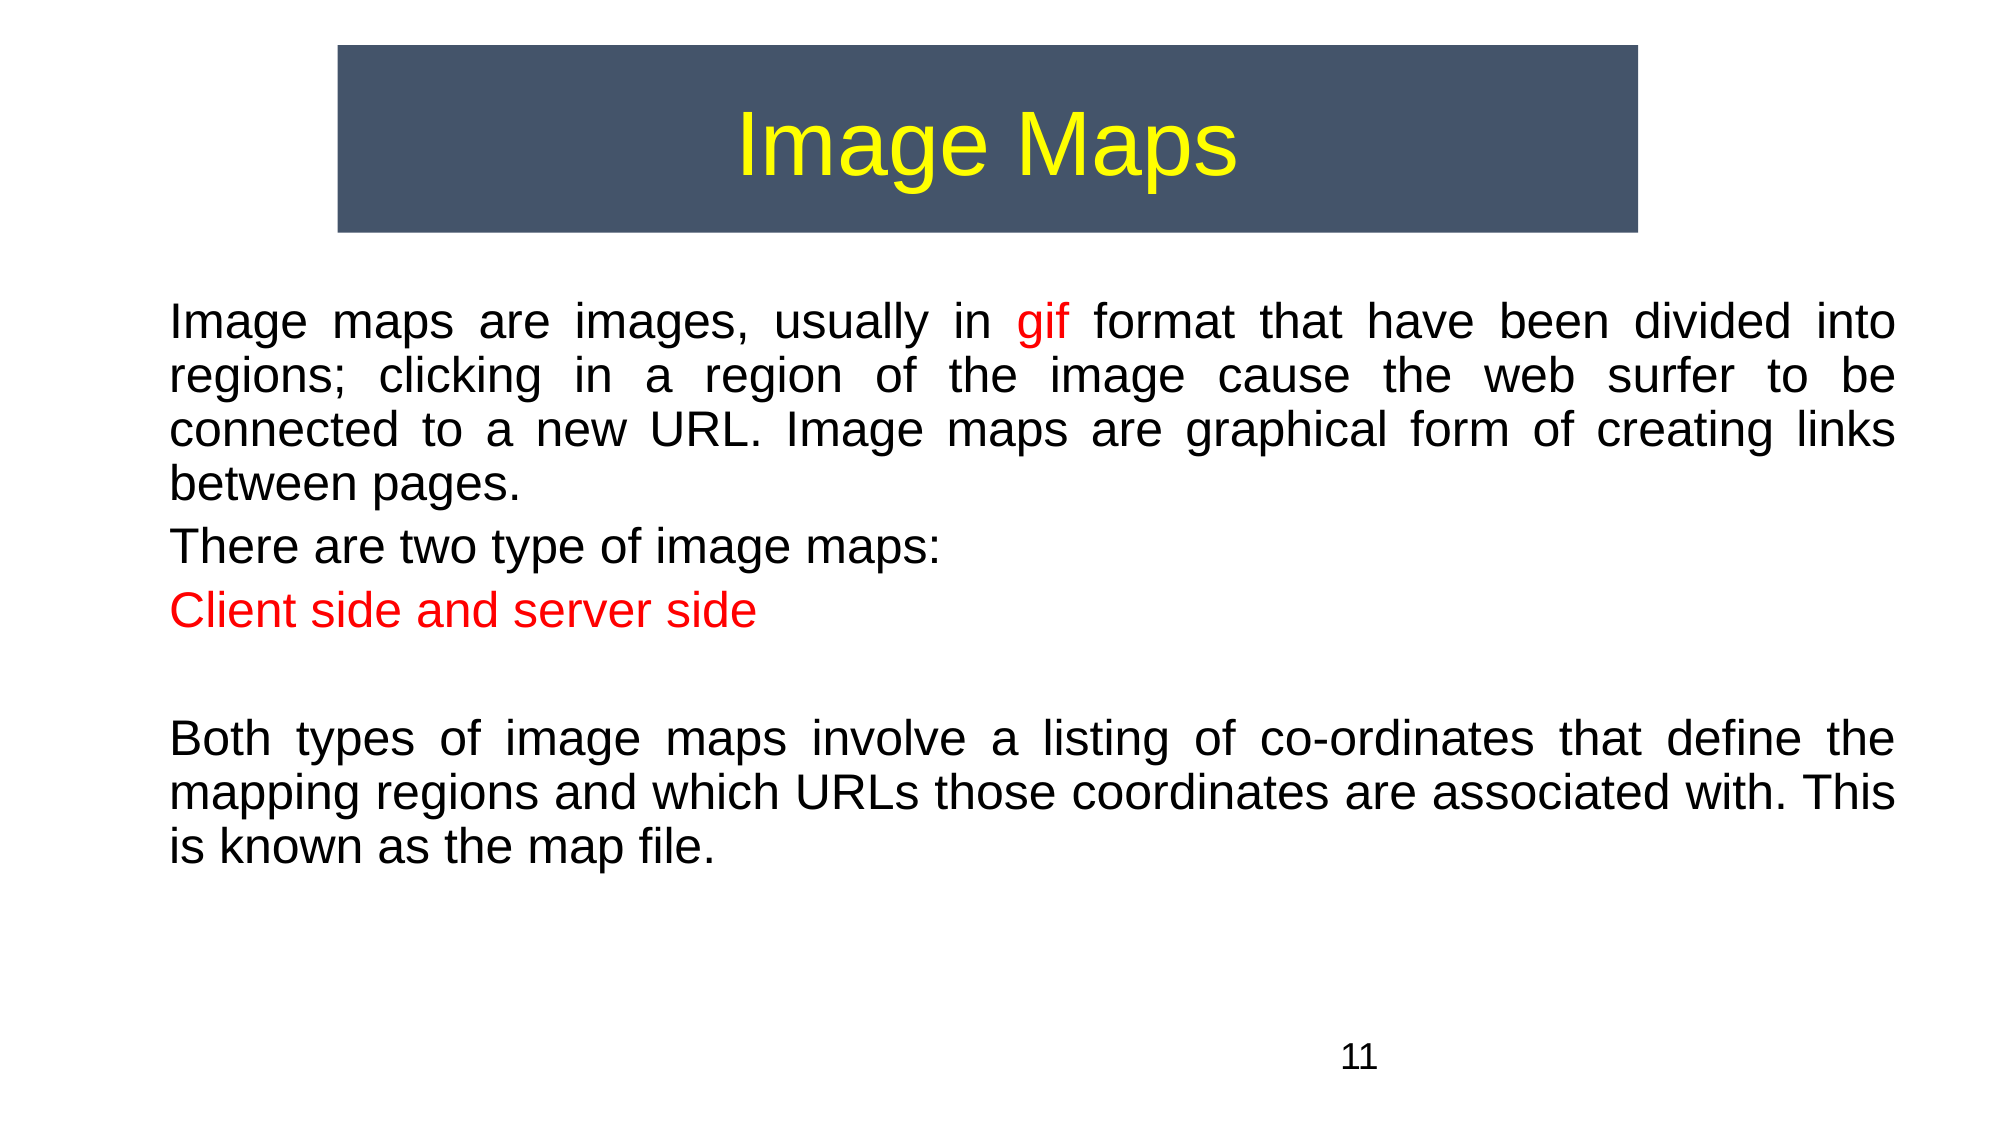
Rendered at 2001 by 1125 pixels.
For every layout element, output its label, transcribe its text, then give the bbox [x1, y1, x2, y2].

list Image maps are images, usually in gif format that have been divided into regions; clicking in a region of the image cause the web surfer to be connected to a new URL. Image maps are graphical form of creating links between pages. There are two type of image maps: Client side and server side Both types of image maps involve a listing of co-ordinates that define the mapping regions and which URLs those coordinates are associated with. This is known as the map file. [97, 287, 1913, 1125]
title Image Maps [337, 45, 1639, 233]
